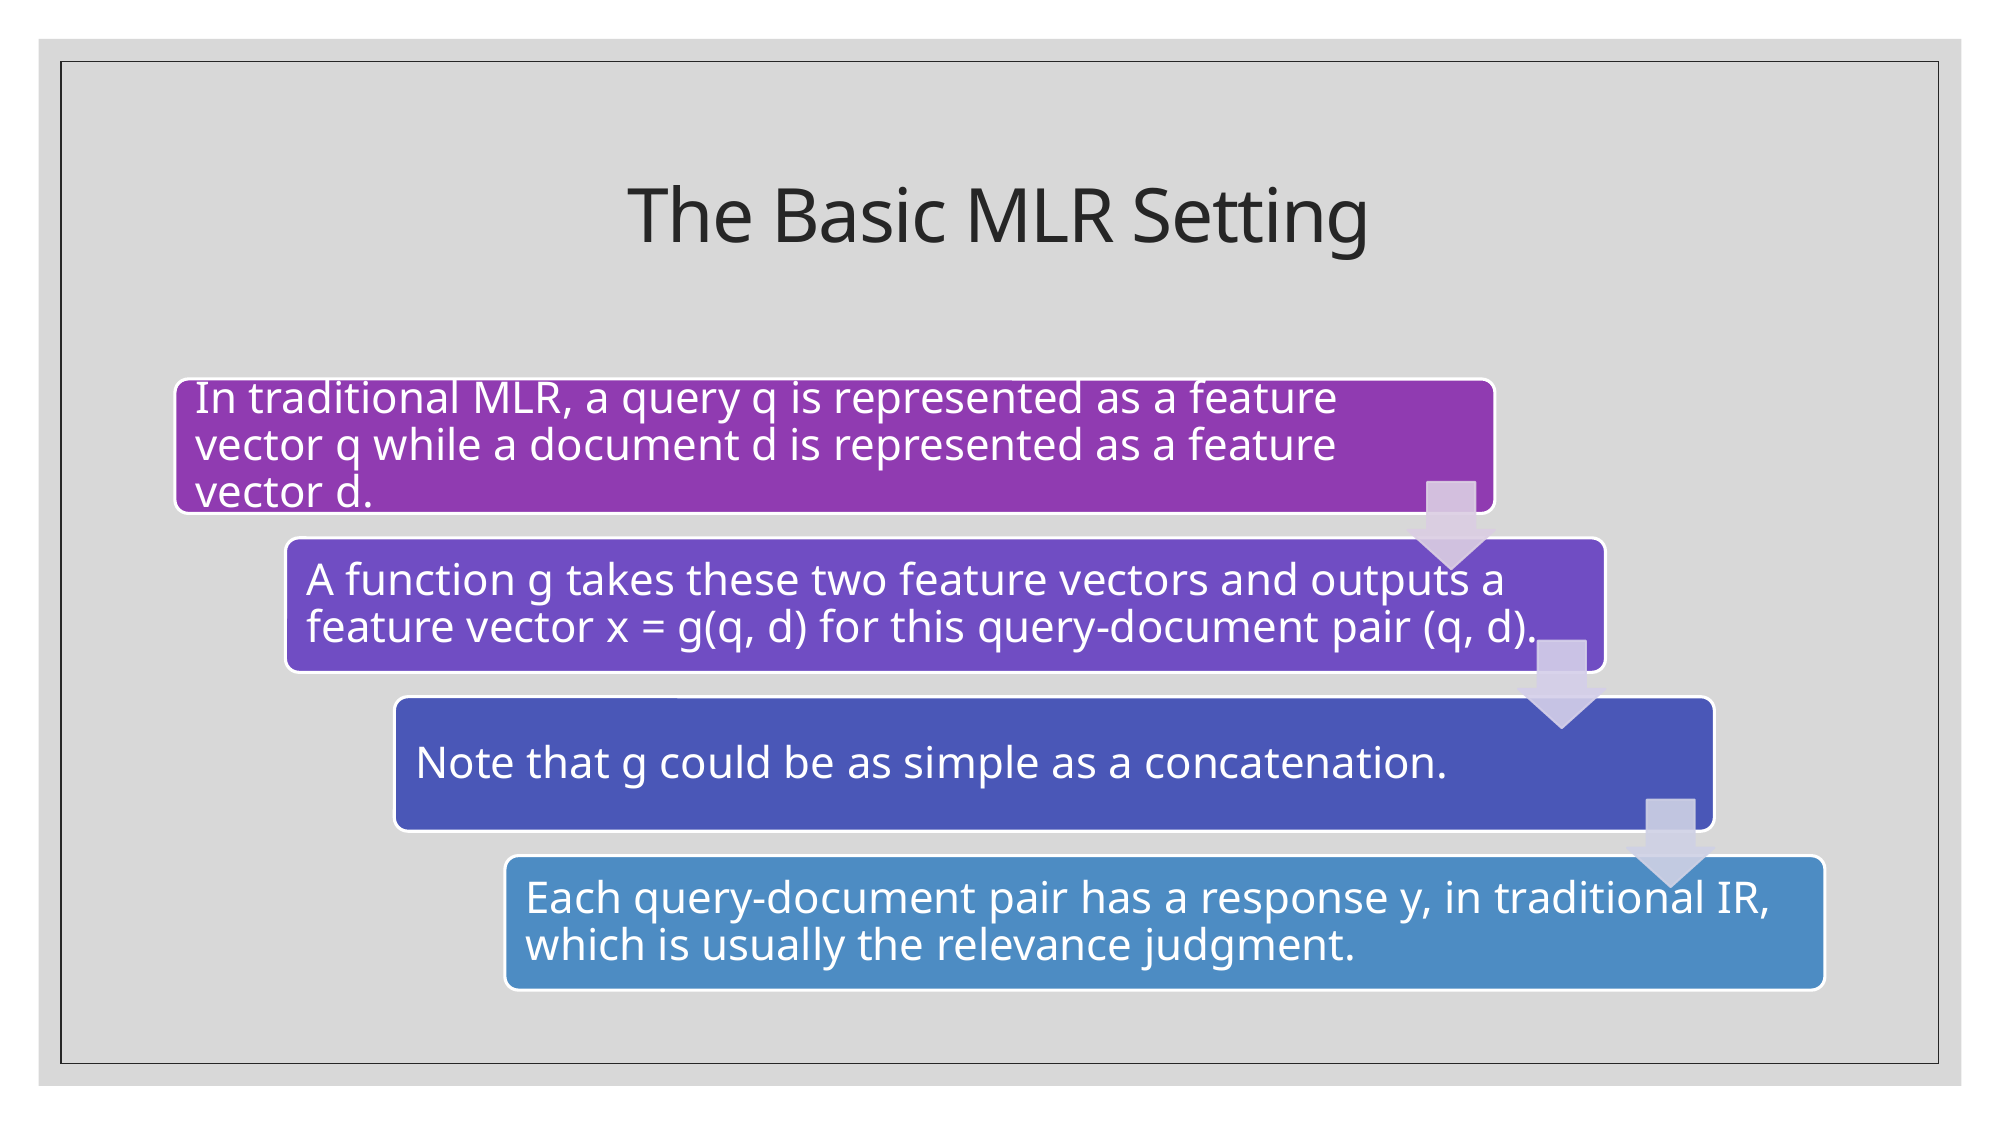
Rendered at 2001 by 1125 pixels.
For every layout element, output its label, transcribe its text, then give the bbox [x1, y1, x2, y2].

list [174, 378, 1825, 991]
title The Basic MLR Setting [174, 105, 1825, 331]
